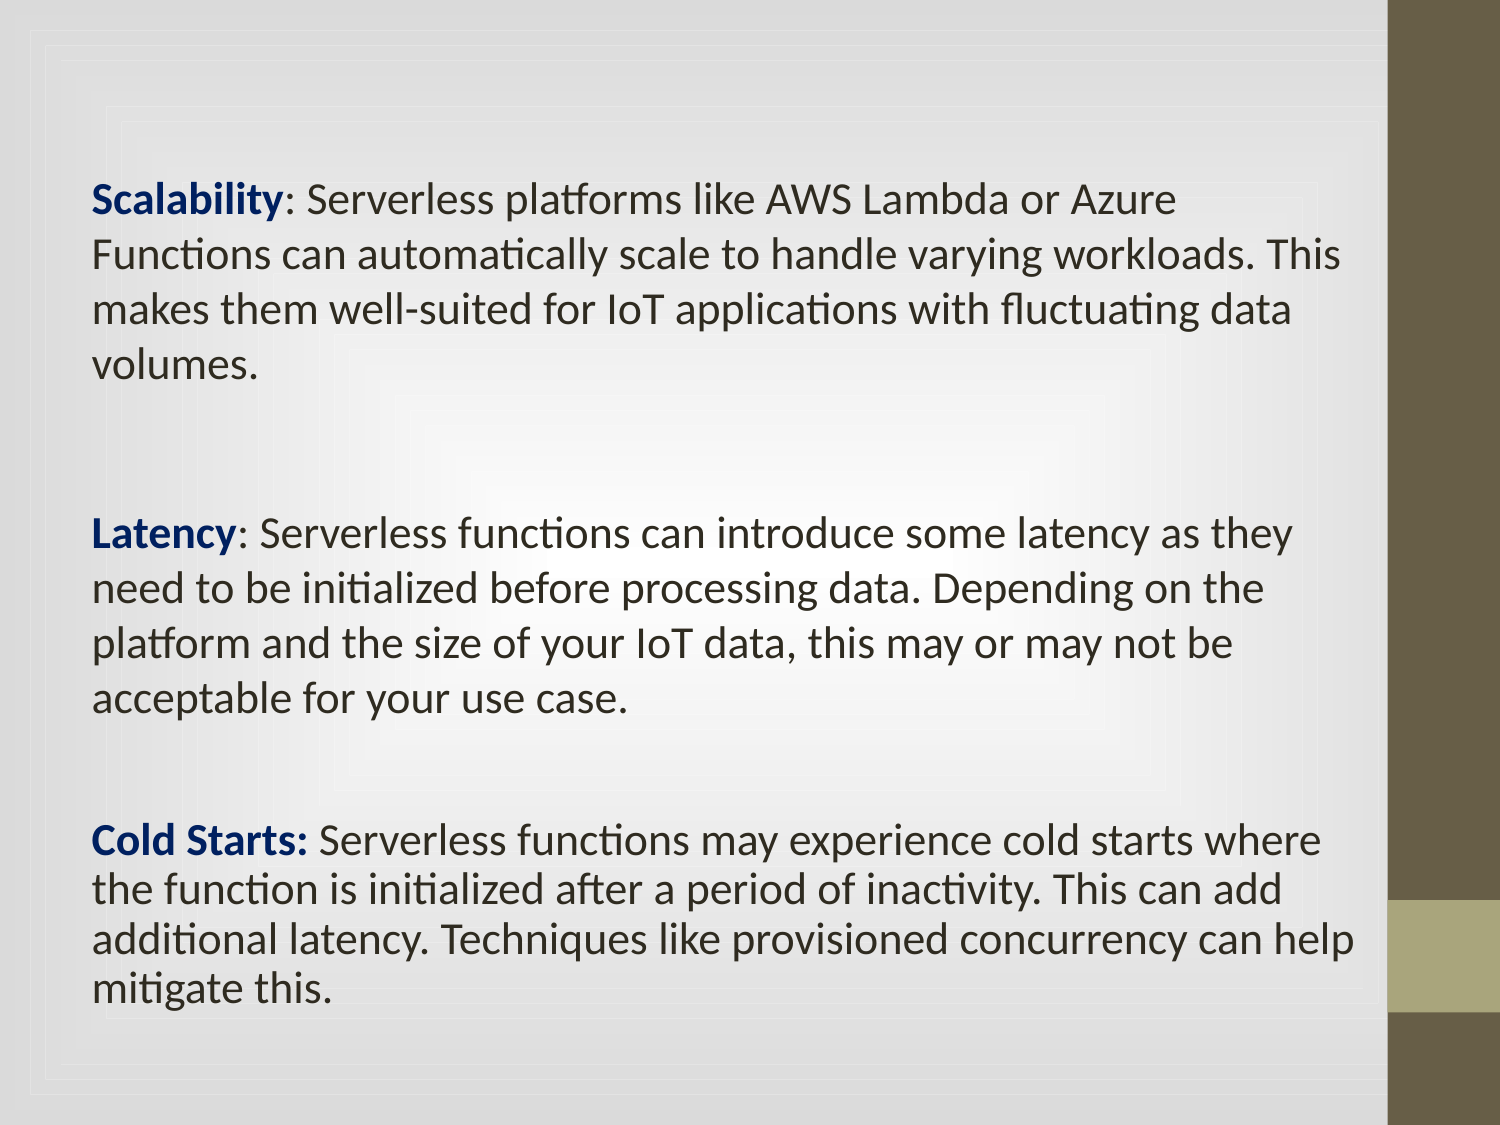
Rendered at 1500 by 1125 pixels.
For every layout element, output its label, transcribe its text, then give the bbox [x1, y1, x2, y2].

list Scalability: Serverless platforms like AWS Lambda or Azure Functions can automatically scale to handle varying workloads. This makes them well-suited for IoT applications with fluctuating data volumes. Latency: Serverless functions can introduce some latency as they need to be initialized before processing data. Depending on the platform and the size of your IoT data, this may or may not be acceptable for your use case. Cold Starts: Serverless functions may experience cold starts where the function is initialized after a period of inactivity. This can add additional latency. Techniques like provisioned concurrency can help mitigate this. [76, 160, 1384, 896]
